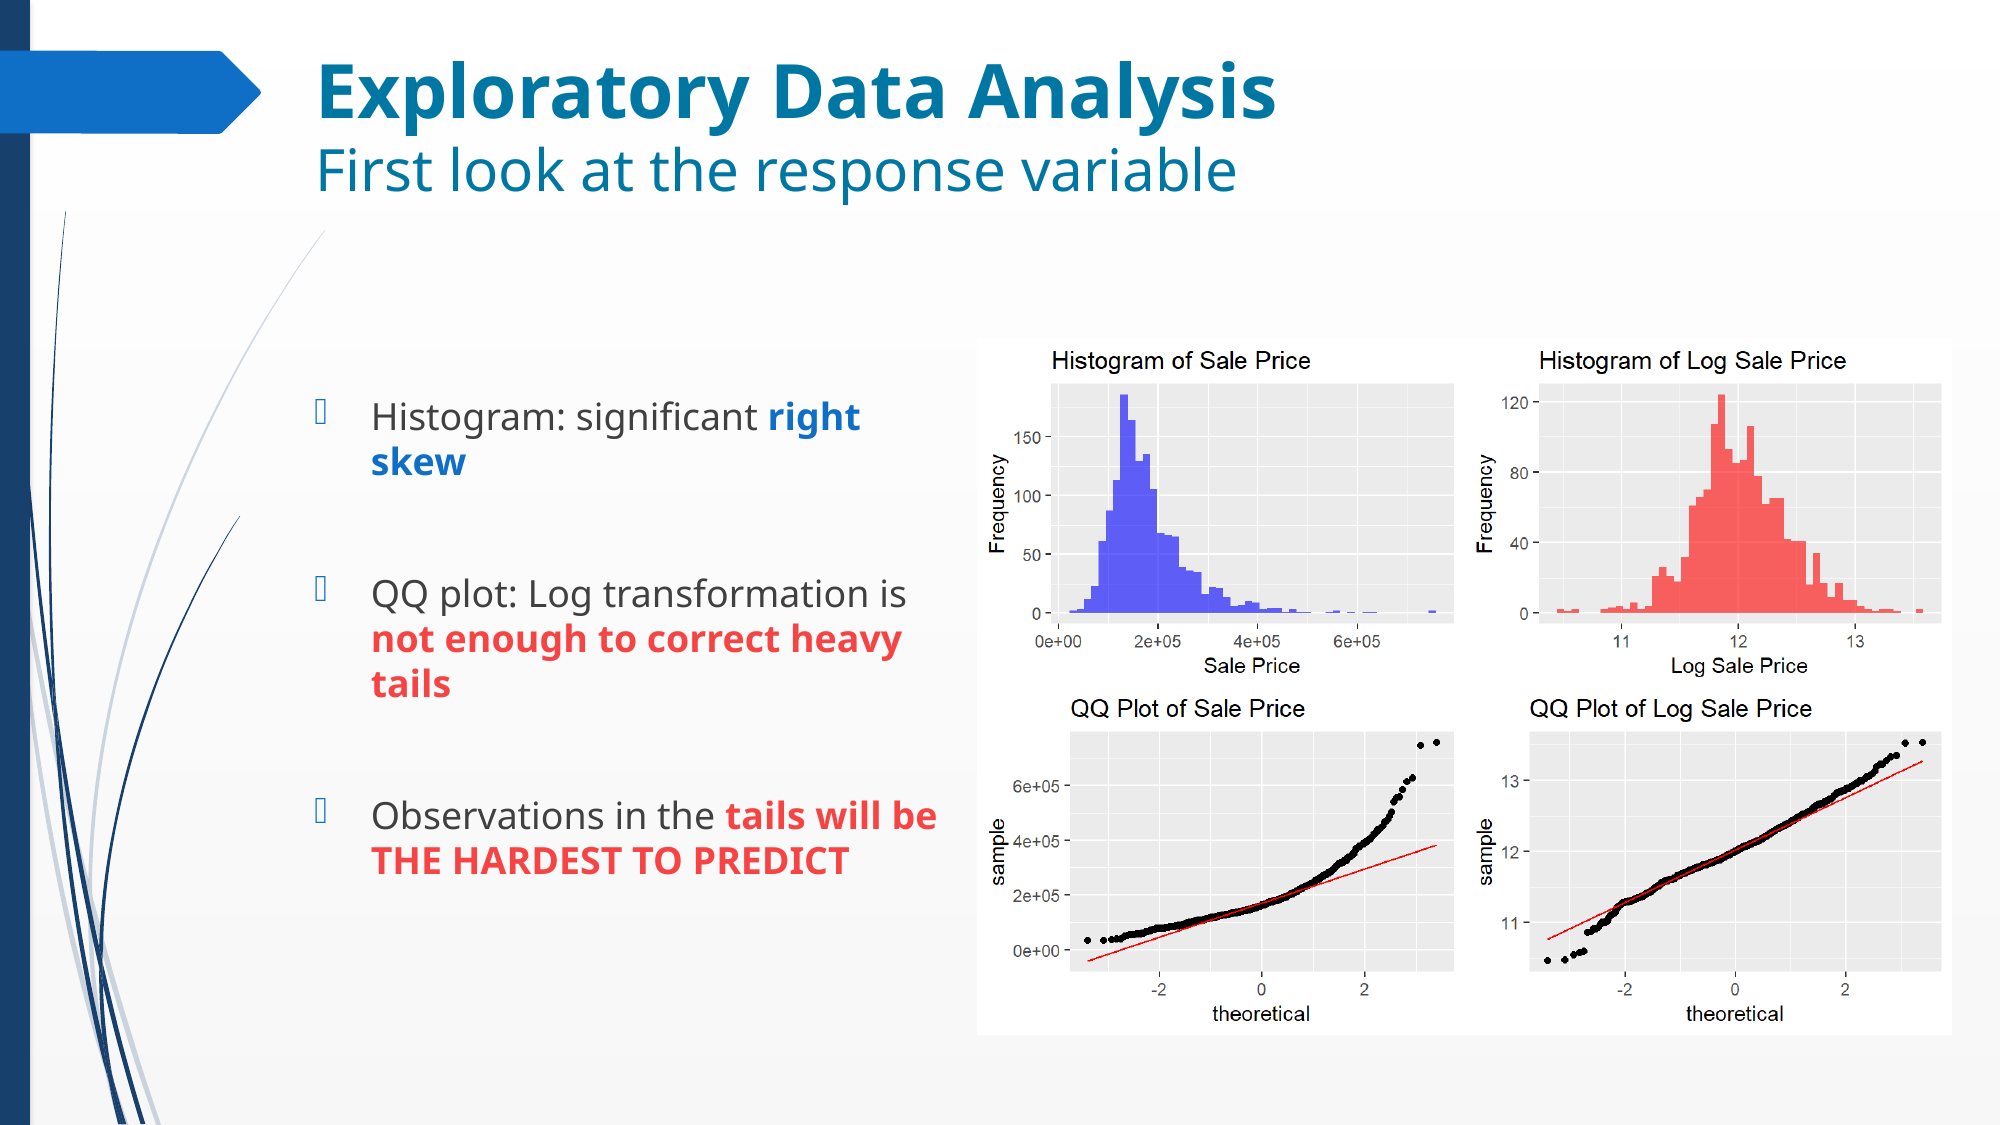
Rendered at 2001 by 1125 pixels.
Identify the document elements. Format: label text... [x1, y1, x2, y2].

picture [977, 338, 1953, 1036]
list Histogram: significant right skew QQ plot: Log transformation is not enough to correct heavy tails Observations in the tails will be THE HARDEST TO PREDICT [299, 385, 972, 938]
title Exploratory Data Analysis First look at the response variable [300, 35, 1762, 246]
